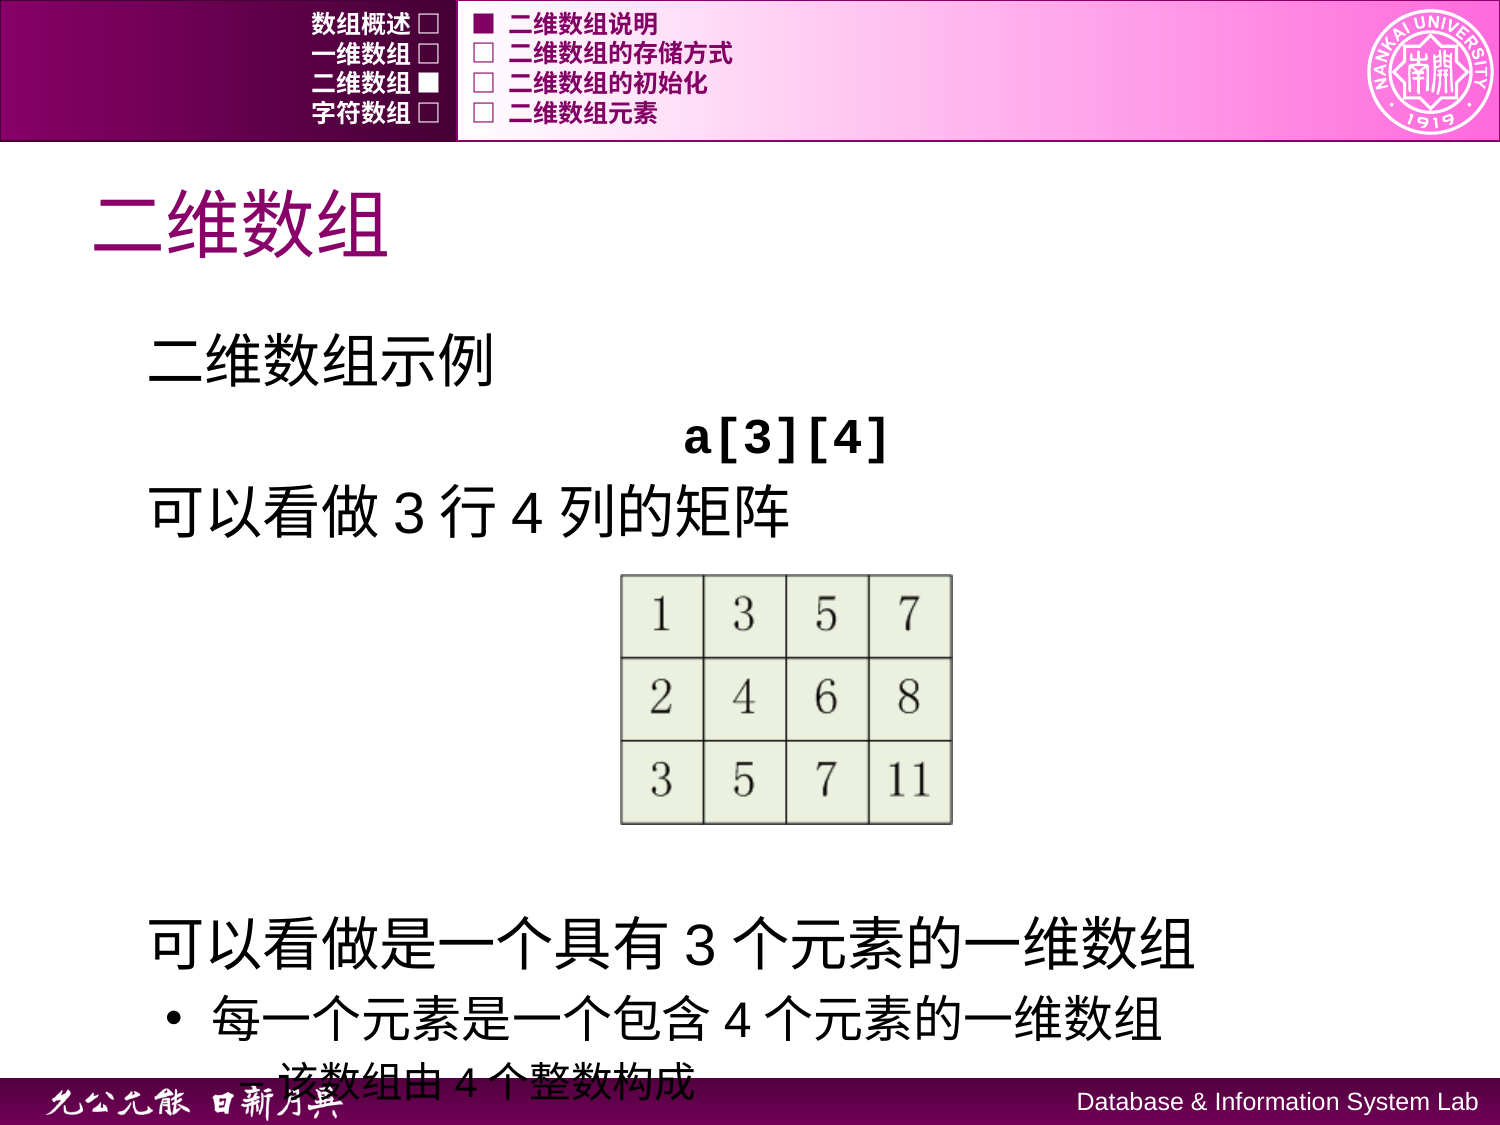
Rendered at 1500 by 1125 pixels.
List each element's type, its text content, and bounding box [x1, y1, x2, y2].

text_box 字符数组 □ [0, 95, 459, 129]
picture [619, 574, 954, 825]
text_box □ 二维数组元素 [459, 95, 1361, 129]
text_box □ 二维数组的存储方式 [459, 36, 1361, 66]
text_box □ 二维数组的初始化 [459, 66, 1361, 95]
list 二维数组示例 a[3][4] 可以看做3行4列的矩阵 可以看做是一个具有3个元素的一维数组 每一个元素是一个包含4个元素的一维数组 该数组由4个整数构成 [74, 316, 1426, 1055]
text_box 二维数组 ■ [0, 66, 459, 95]
picture [35, 1081, 356, 1122]
text_box 一维数组 □ [0, 36, 459, 66]
text_box 数组概述 □ [0, 7, 459, 36]
text_box ■ 二维数组说明 [459, 7, 1361, 36]
title 二维数组 [74, 163, 1426, 282]
